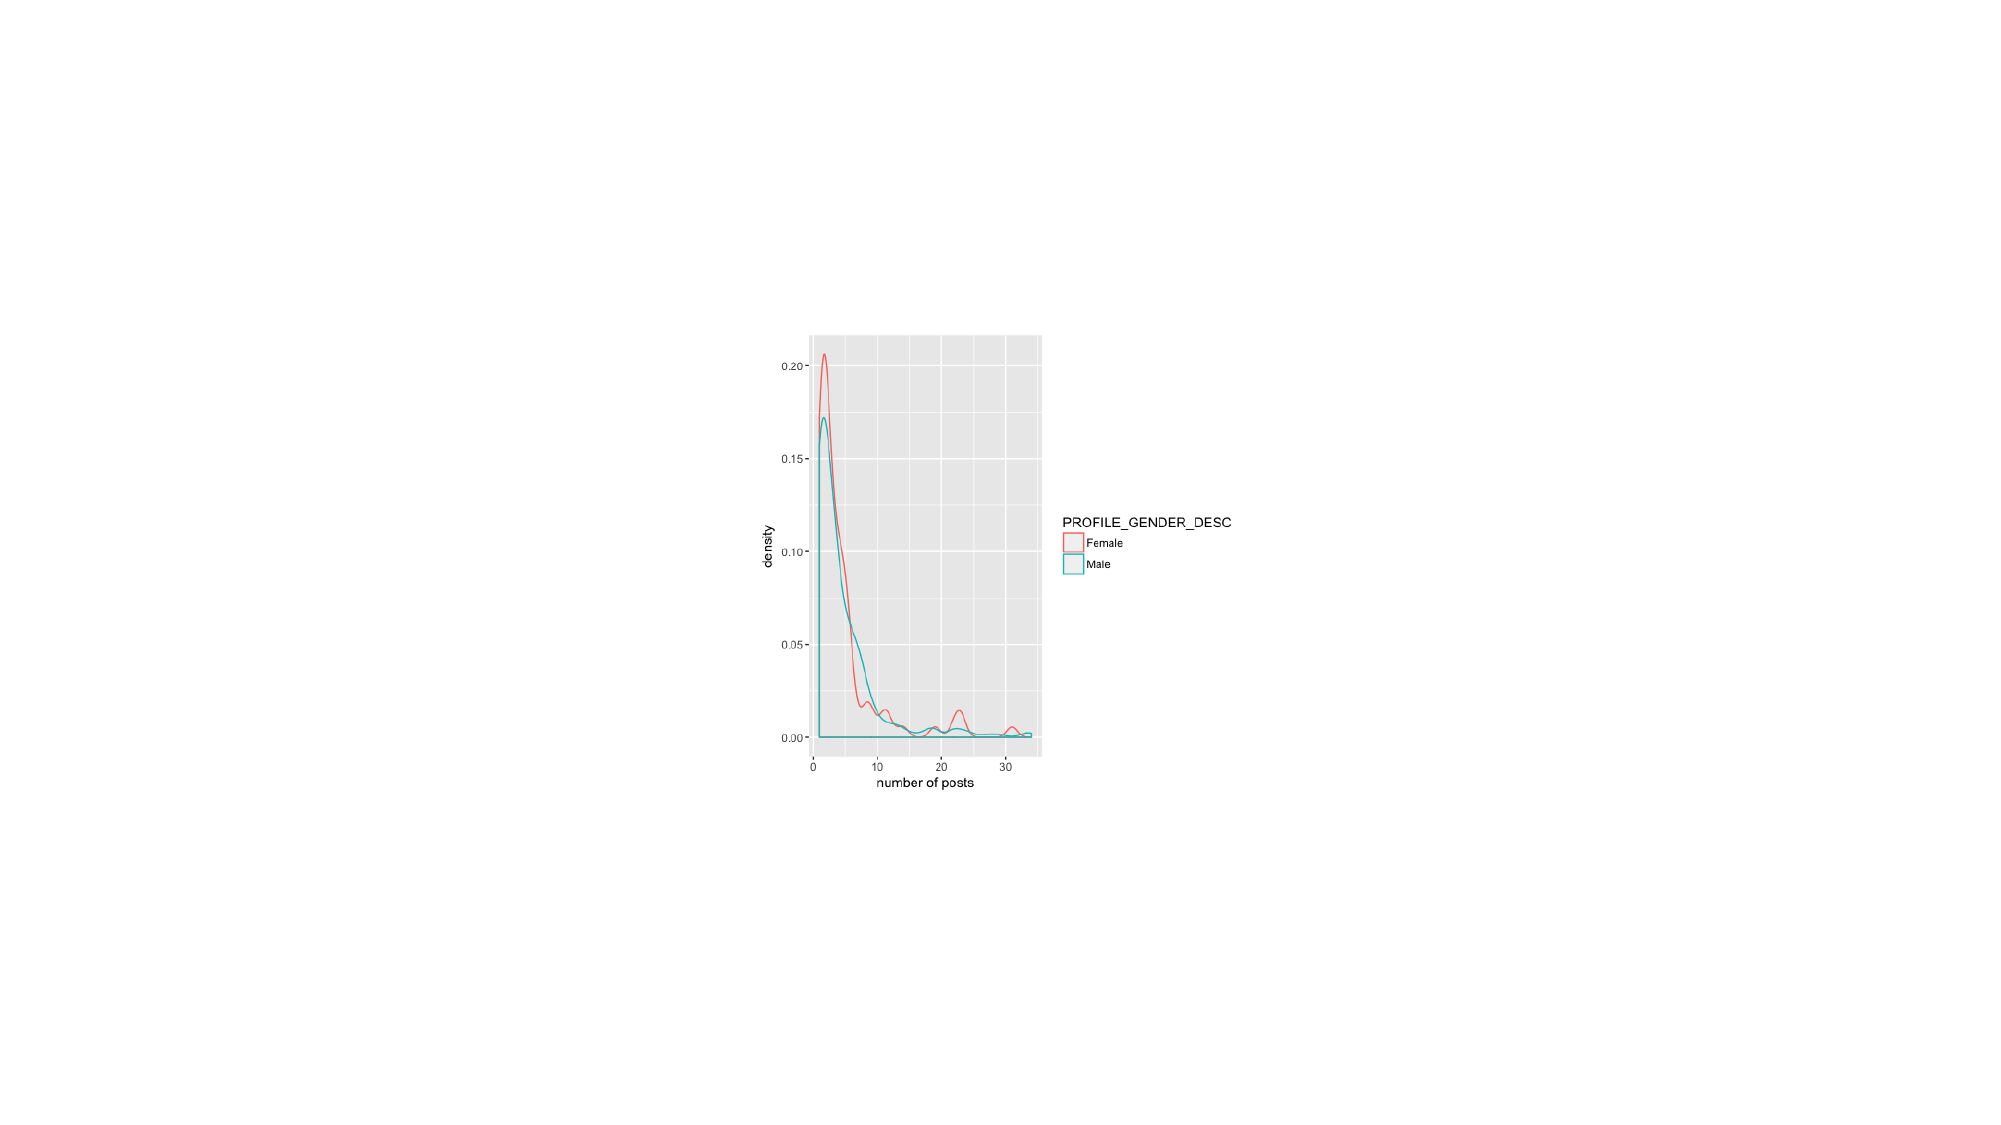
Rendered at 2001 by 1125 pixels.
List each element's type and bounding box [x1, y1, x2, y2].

picture [755, 328, 1245, 796]
